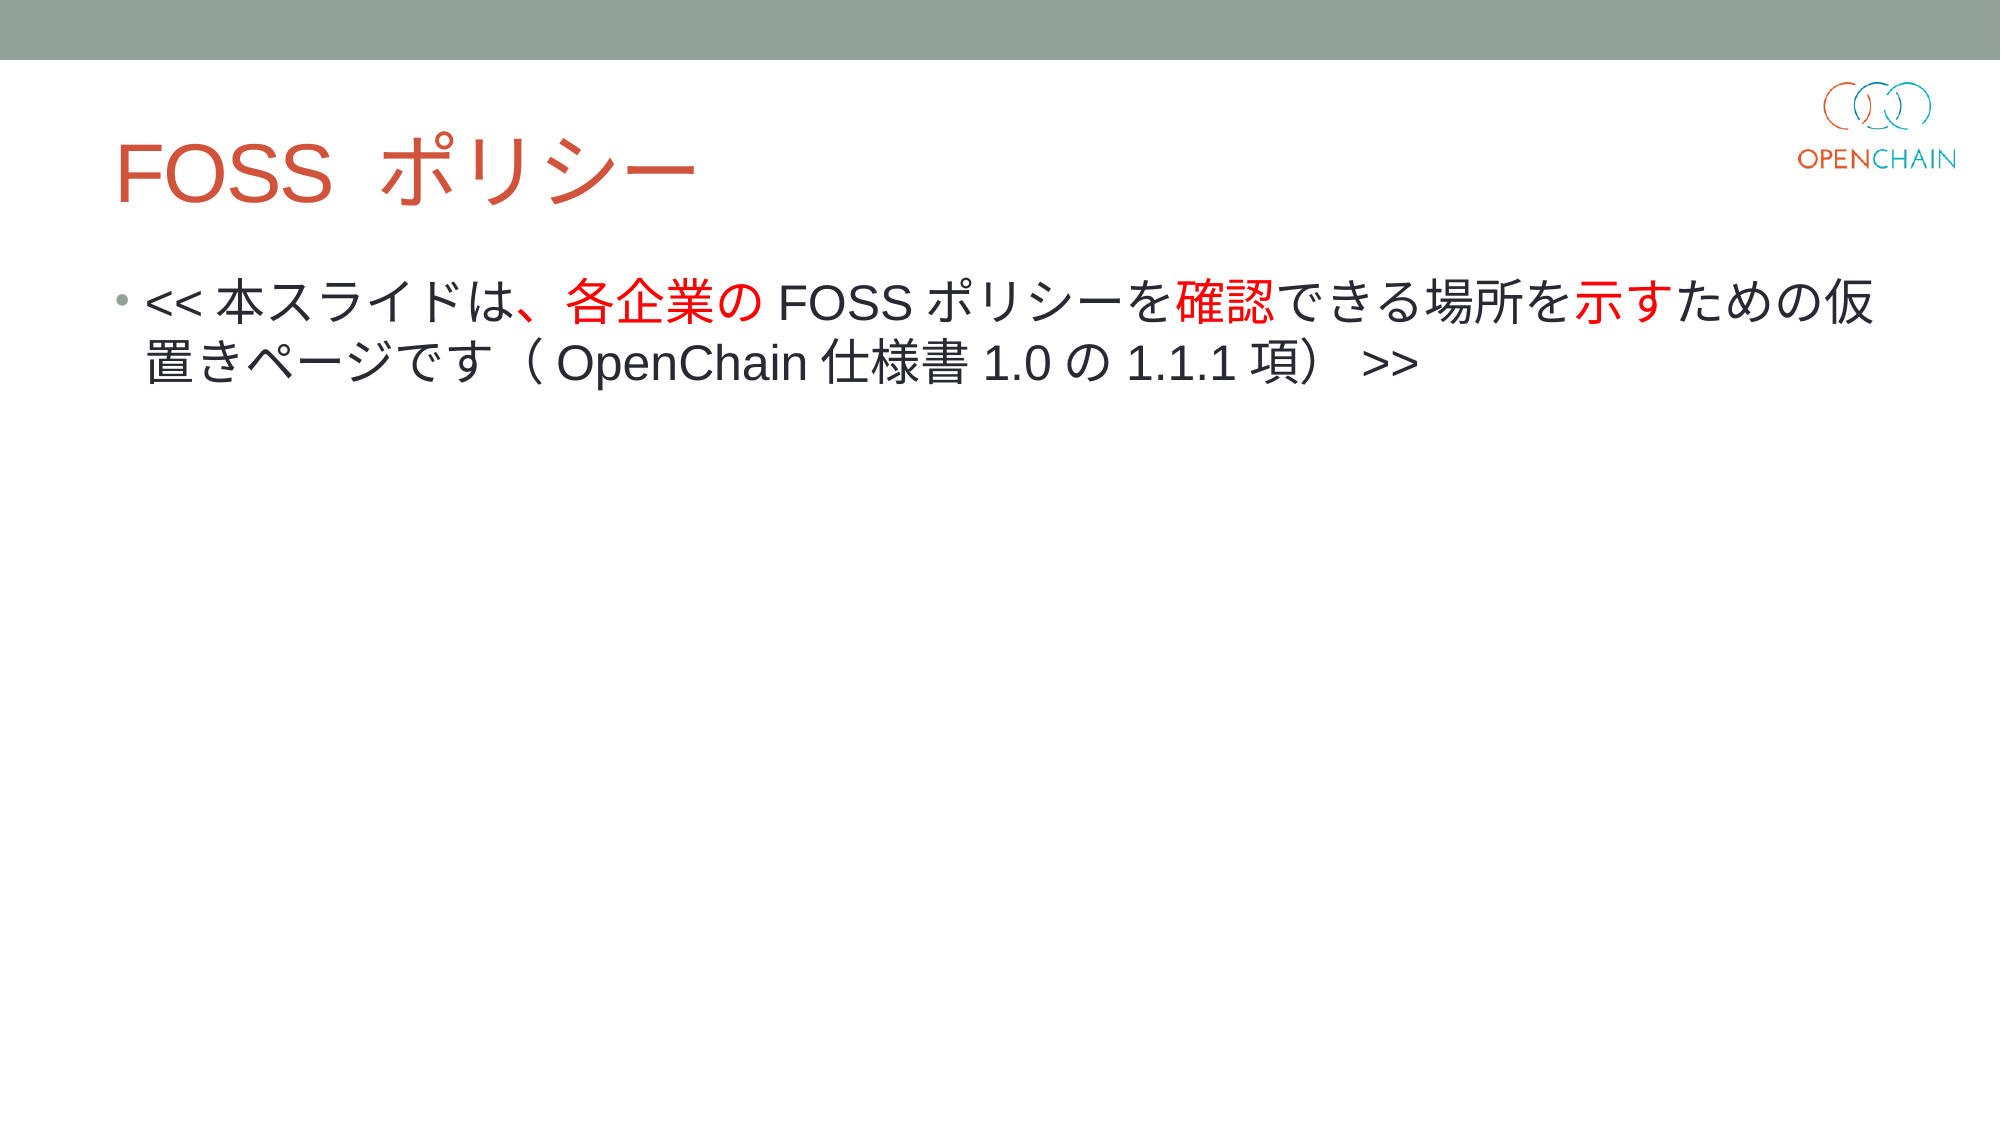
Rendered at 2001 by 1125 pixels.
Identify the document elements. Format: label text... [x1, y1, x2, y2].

title FOSS ポリシー [99, 87, 1900, 250]
list <<本スライドは、各企業のFOSSポリシーを確認できる場所を示すための仮置きページです（OpenChain仕様書1.0の1.1.1項）>> [99, 262, 1900, 1063]
picture [1798, 82, 1955, 169]
